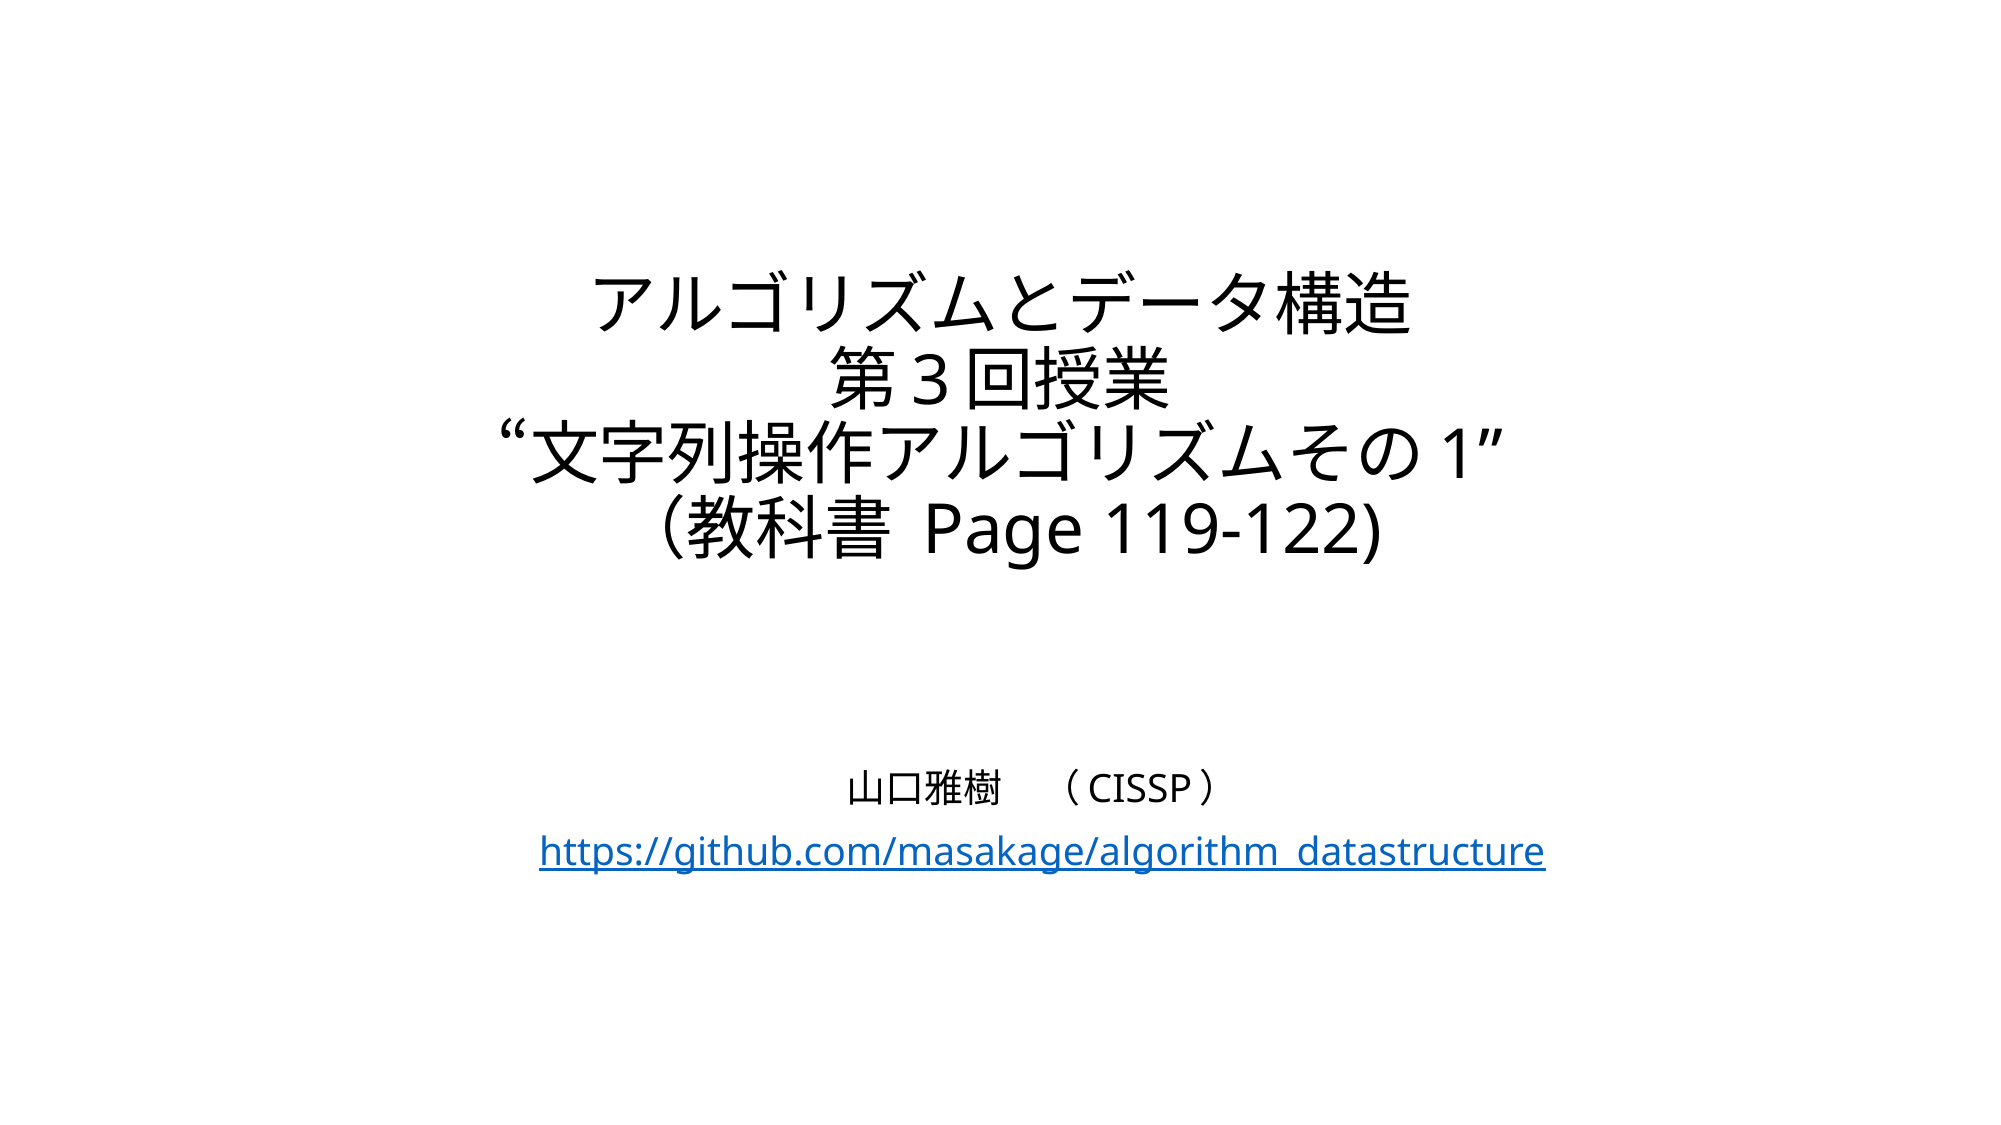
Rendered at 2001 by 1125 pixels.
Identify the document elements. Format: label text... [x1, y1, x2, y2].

title アルゴリズムとデータ構造 第3回授業 “文字列操作アルゴリズムその1” （教科書 Page 119-122) [249, 184, 1750, 576]
subtitle 山口雅樹 （CISSP） https://github.com/masakage/algorithm_datastructure [352, 761, 1733, 884]
